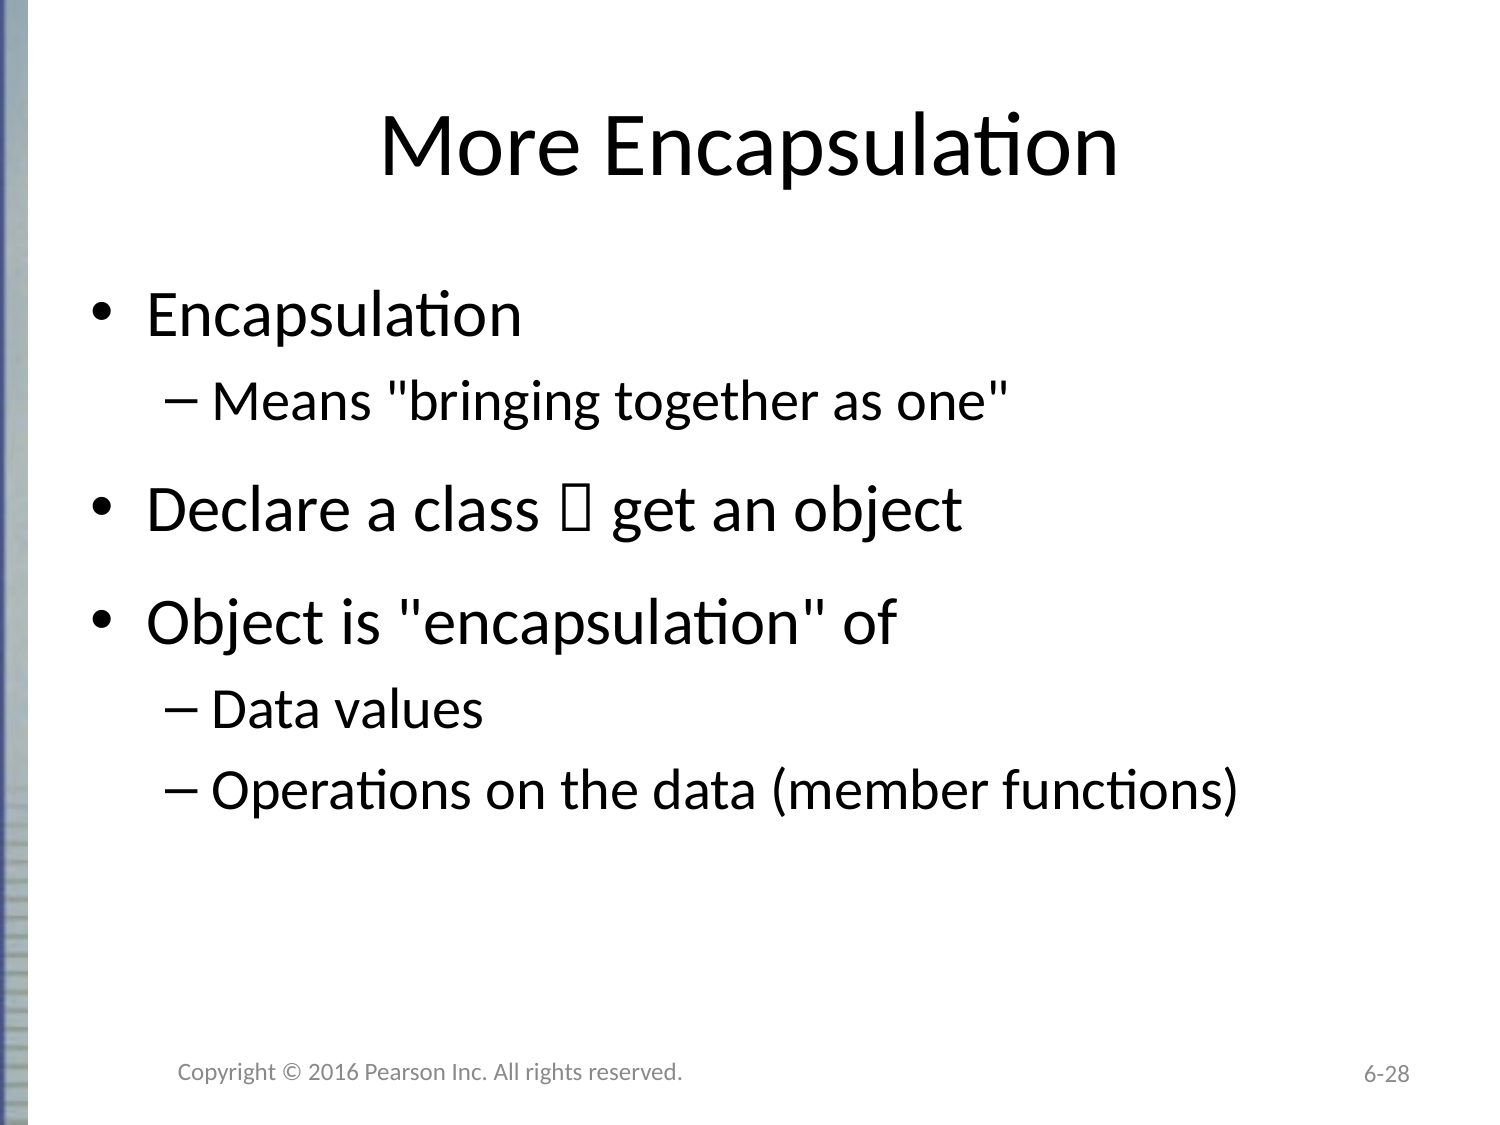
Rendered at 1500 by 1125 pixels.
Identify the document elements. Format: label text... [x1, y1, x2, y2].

slide_number 6-28 [1074, 1042, 1425, 1103]
footer Copyright © 2016 Pearson Inc. All rights reserved. [75, 1040, 788, 1100]
picture [0, 0, 28, 1125]
title More Encapsulation [75, 45, 1425, 233]
list Encapsulation Means "bringing together as one" Declare a class  get an object Object is "encapsulation" of Data values Operations on the data (member functions) [75, 262, 1425, 1005]
